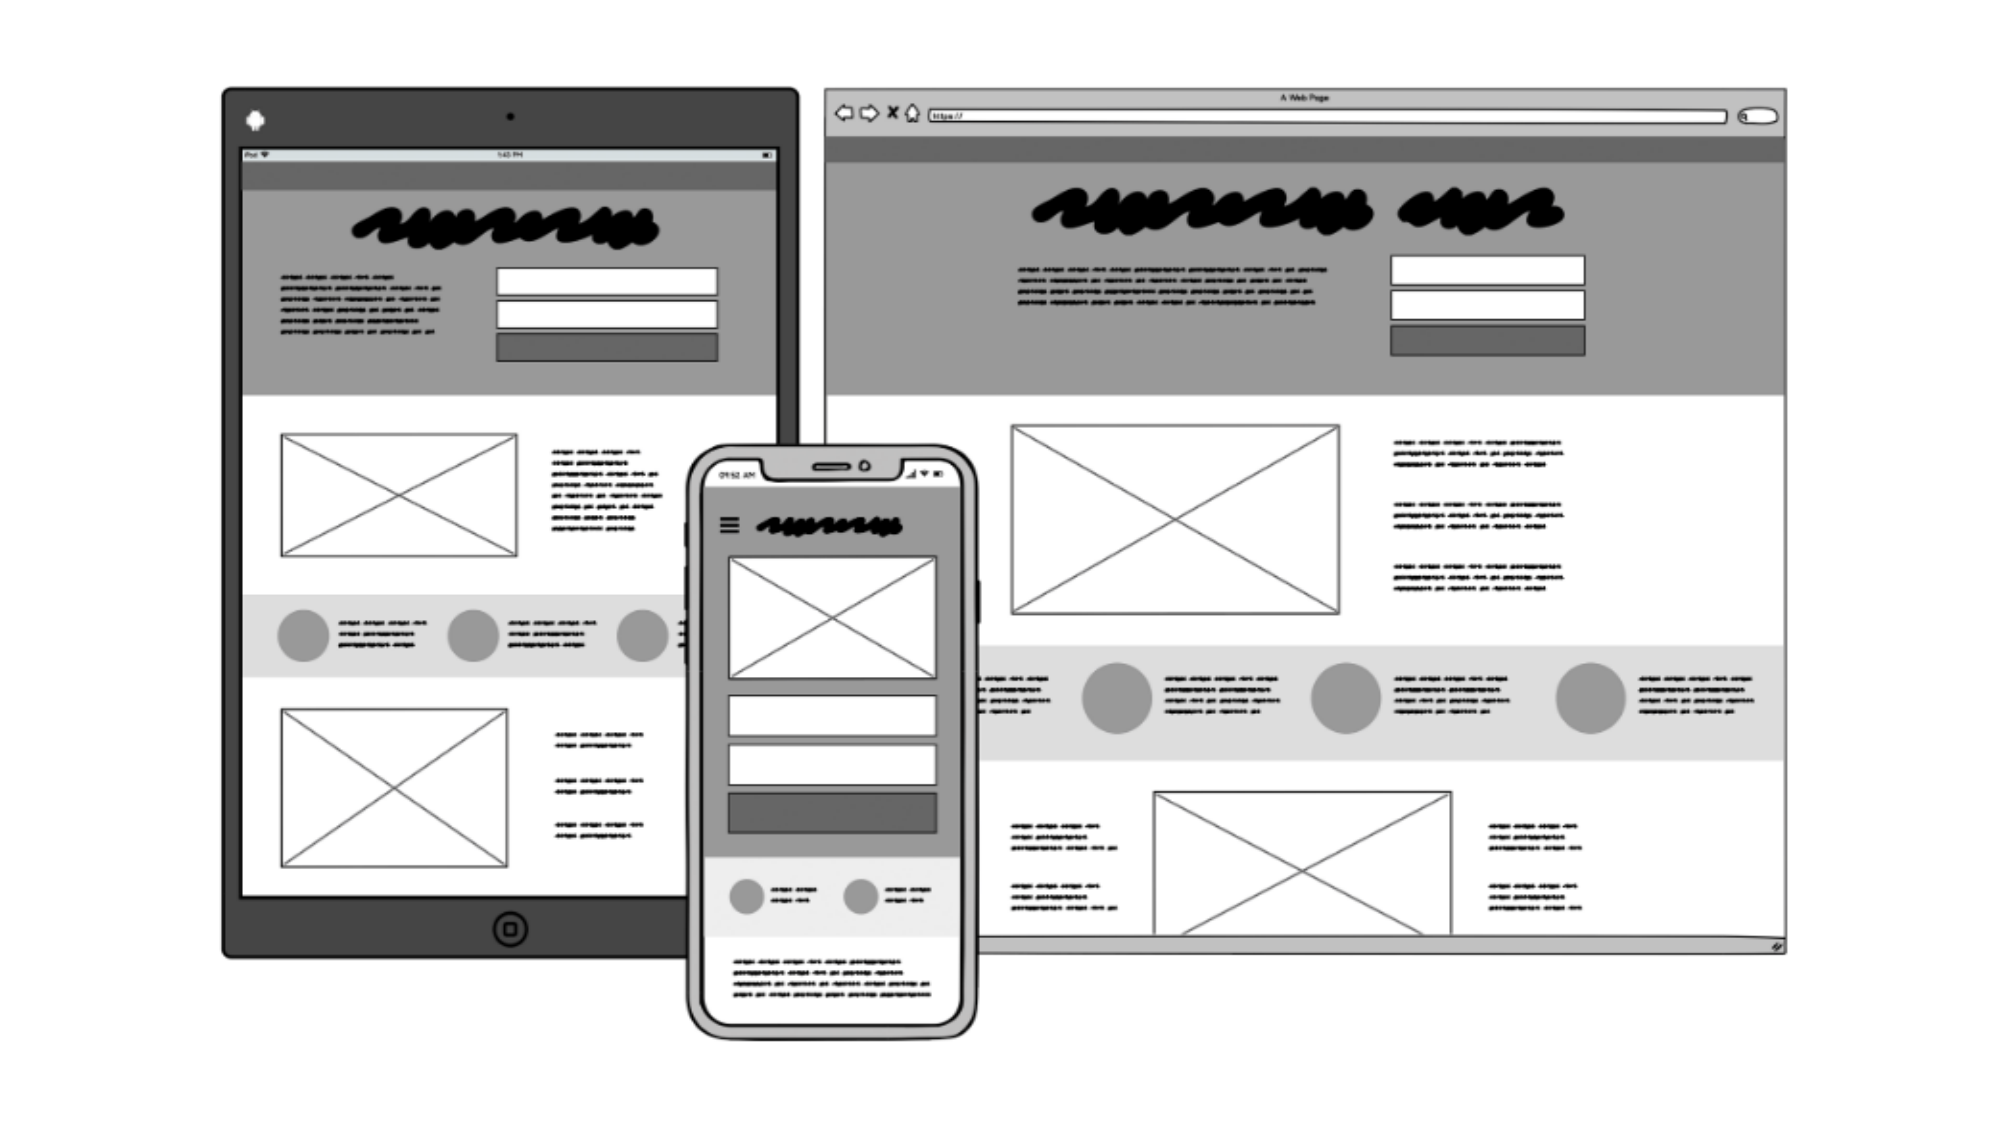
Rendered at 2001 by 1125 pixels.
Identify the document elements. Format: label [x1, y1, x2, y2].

picture [172, 59, 1828, 1051]
